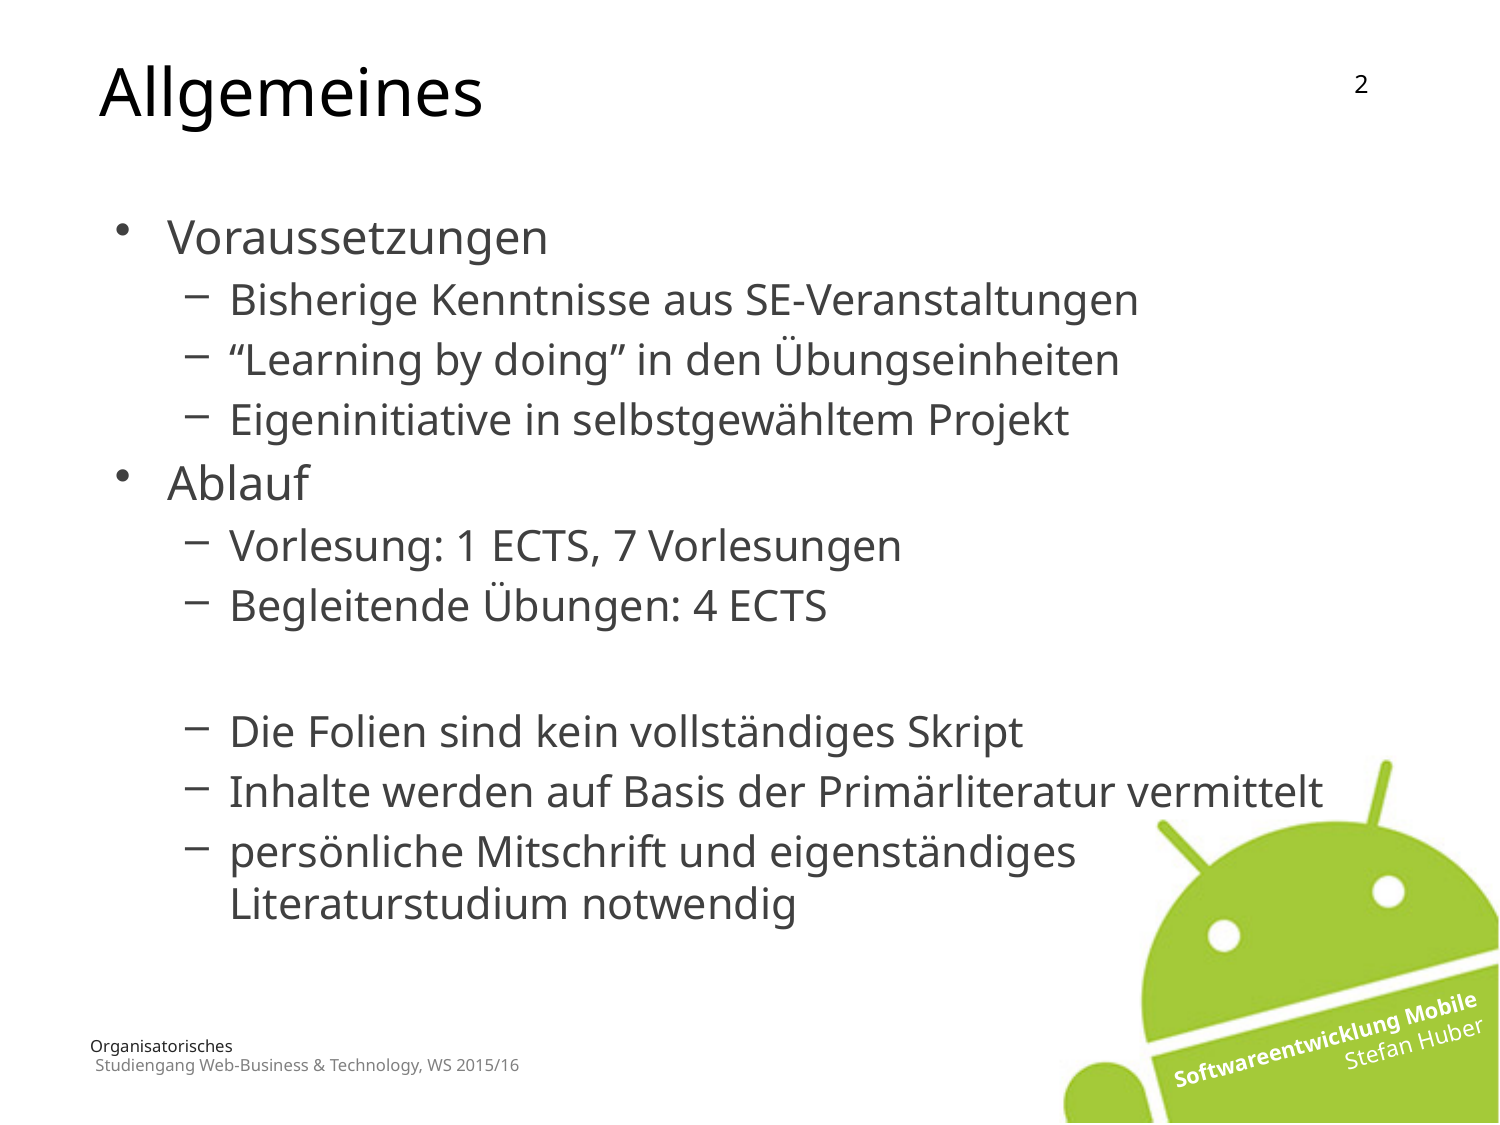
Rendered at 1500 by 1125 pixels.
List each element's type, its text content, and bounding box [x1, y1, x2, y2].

picture [1012, 725, 1500, 1123]
list Allgemeines [99, 50, 1350, 138]
list Voraussetzungen Bisherige Kenntnisse aus SE-Veranstaltungen “Learning by doing” in den Übungseinheiten Eigeninitiative in selbstgewähltem Projekt Ablauf Vorlesung: 1 ECTS, 7 Vorlesungen Begleitende Übungen: 4 ECTS Die Folien sind kein vollständiges Skript Inhalte werden auf Basis der Primärliteratur vermittelt persönliche Mitschrift und eigenständiges Literaturstudium notwendig [99, 200, 1350, 988]
title Organisatorisches [90, 1025, 1122, 1066]
